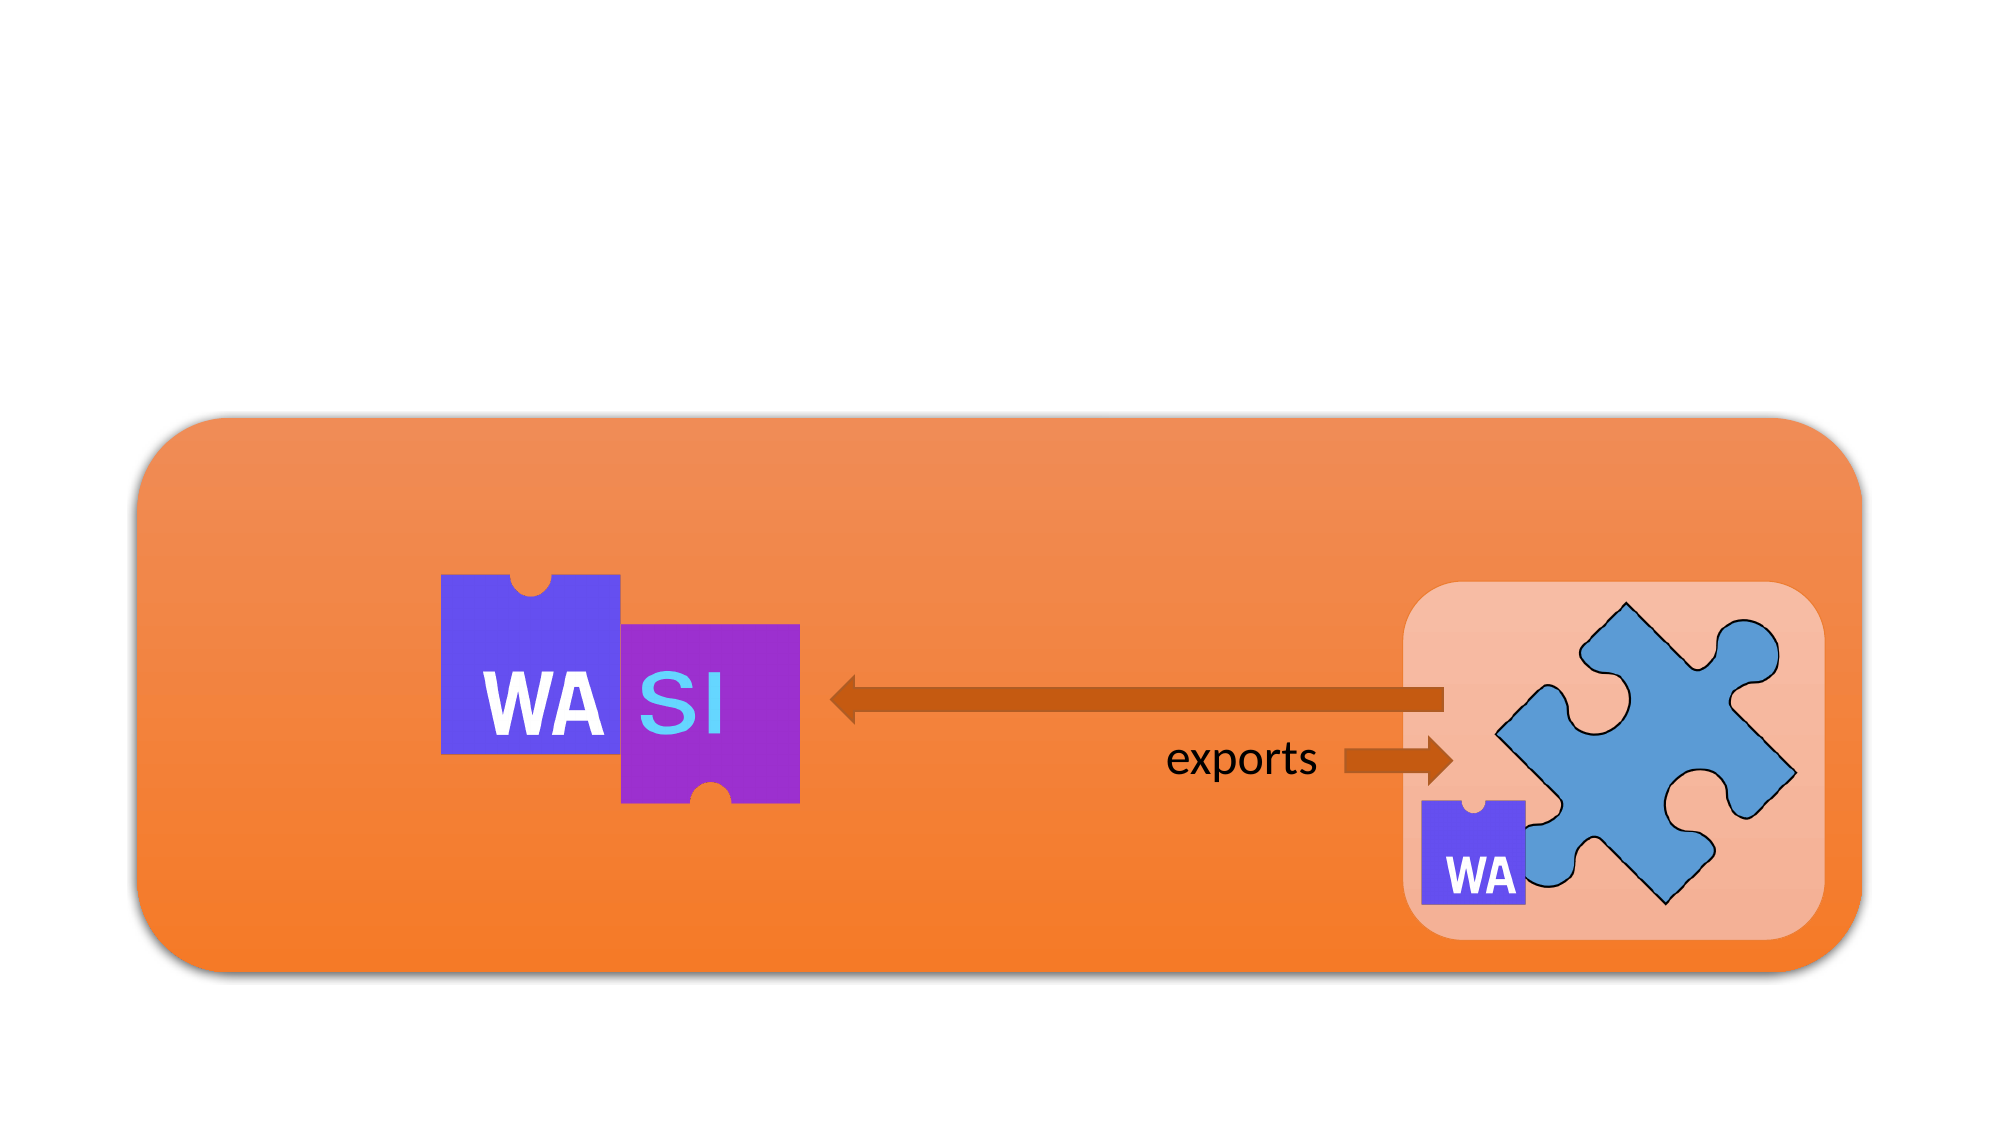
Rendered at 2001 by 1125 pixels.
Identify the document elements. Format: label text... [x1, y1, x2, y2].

text_box exports [1151, 716, 1364, 792]
text_box [829, 674, 1444, 725]
picture [441, 485, 800, 844]
text_box [1402, 580, 1465, 941]
picture [1413, 580, 1826, 941]
text_box [137, 417, 1863, 973]
text_box [1344, 735, 1454, 786]
